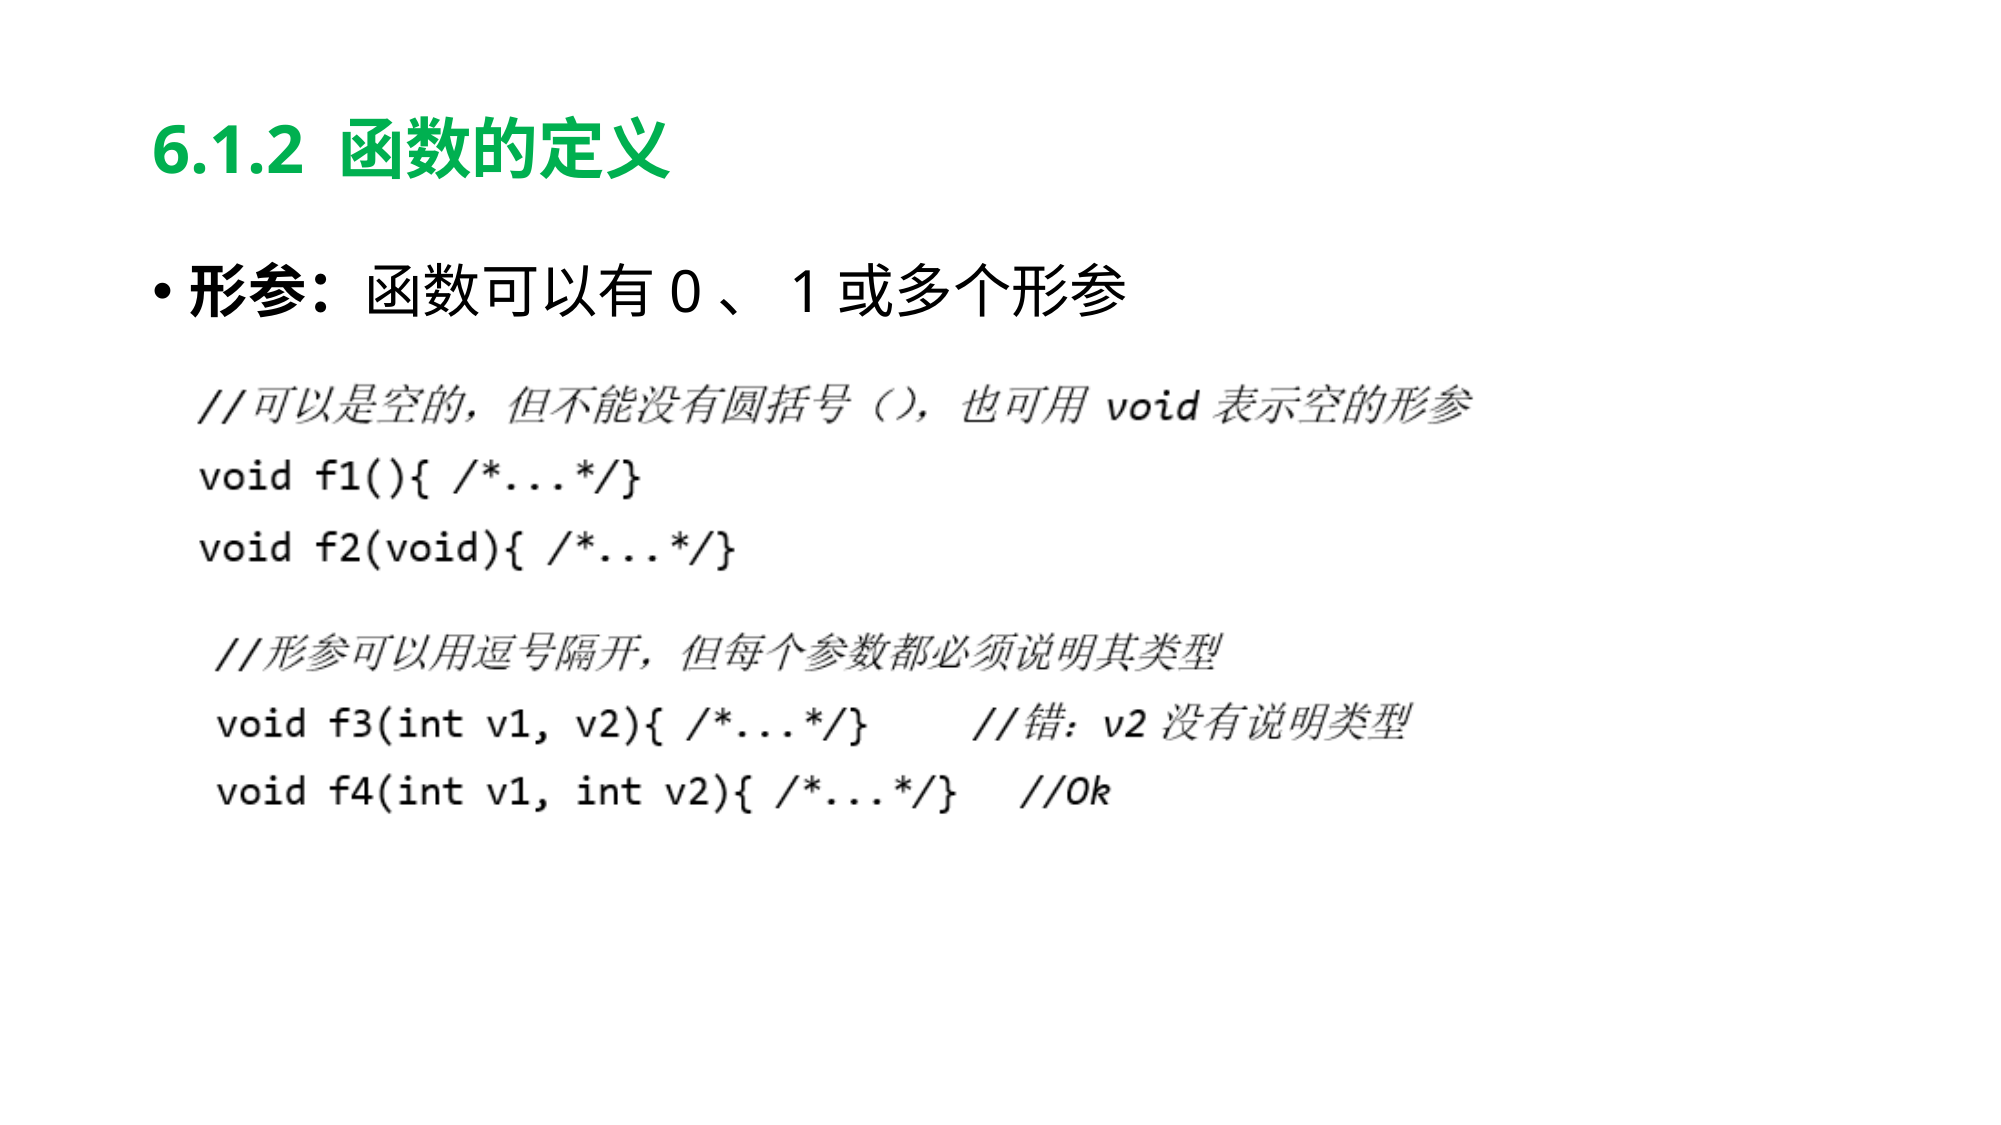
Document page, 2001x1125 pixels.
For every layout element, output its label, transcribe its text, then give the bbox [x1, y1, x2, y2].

picture [201, 624, 1421, 825]
picture [183, 364, 1492, 605]
list 形参：函数可以有0、1或多个形参 [137, 254, 1863, 1014]
title 6.1.2 函数的定义 [137, 88, 1863, 216]
